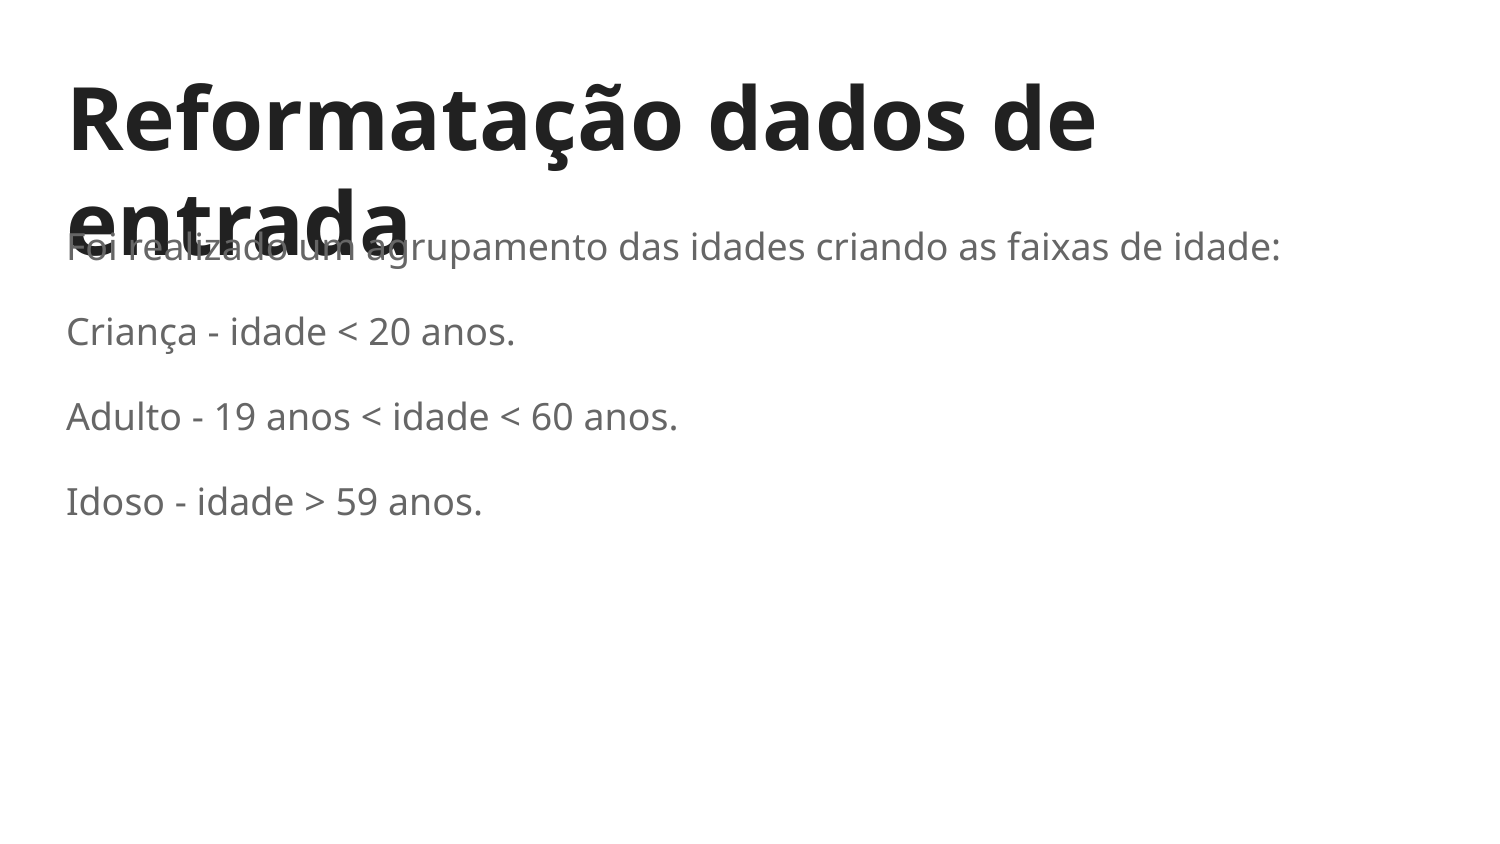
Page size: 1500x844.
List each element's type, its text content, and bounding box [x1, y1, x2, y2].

list Foi realizado um agrupamento das idades criando as faixas de idade: Criança - idade < 20 anos. Adulto - 19 anos < idade < 60 anos. Idoso - idade > 59 anos. [51, 201, 1449, 750]
title Reformatação dados de entrada [51, 48, 1449, 180]
